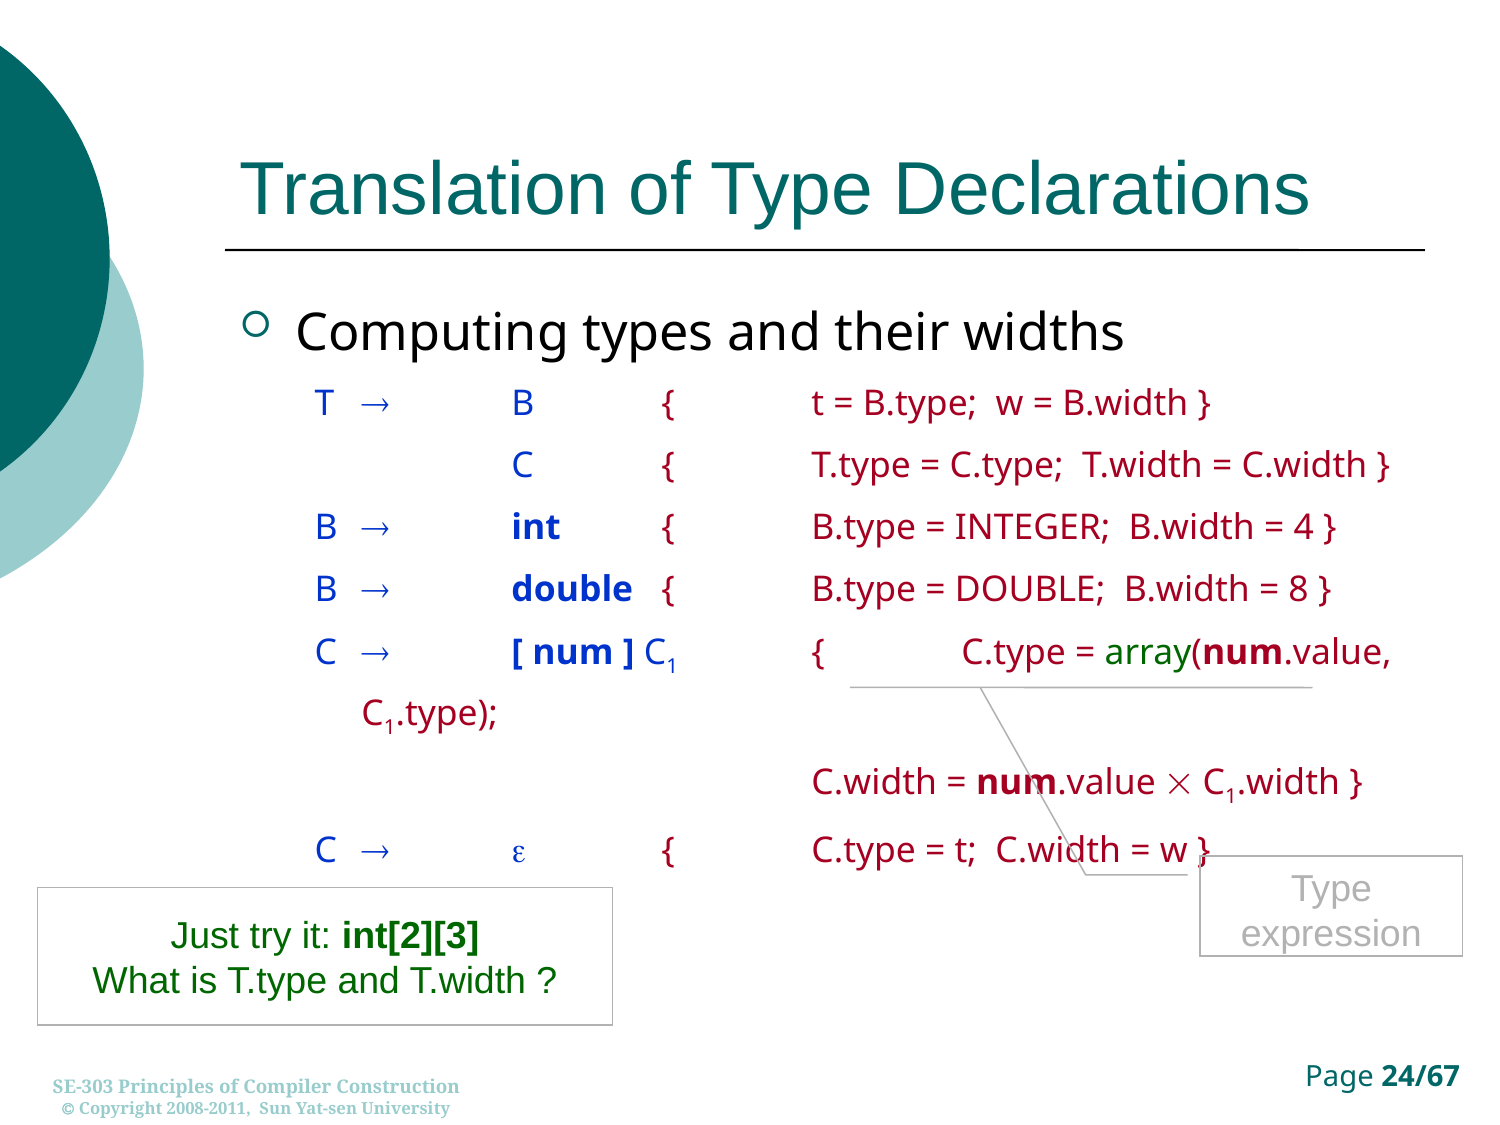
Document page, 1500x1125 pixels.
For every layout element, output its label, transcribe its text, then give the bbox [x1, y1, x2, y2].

title Translation of Type Declarations [224, 49, 1425, 238]
list Computing types and their widths T  B { t = B.type; w = B.width } C { T.type = C.type; T.width = C.width } B  int { B.type = INTEGER; B.width = 4 } B  double { B.type = DOUBLE; B.width = 8 } C  [ num ] C1 { C.type = array(num.value, C1.type); C.width = num.value  C1.width } C   { C.type = t; C.width = w } [224, 274, 1425, 975]
footer SE-303 Principles of Compiler Construction  Copyright 2008-2011, Sun Yat-sen University [0, 1049, 513, 1125]
text_box Just try it: int[2][3] What is T.type and T.width ? [37, 887, 613, 1025]
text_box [849, 687, 1463, 957]
